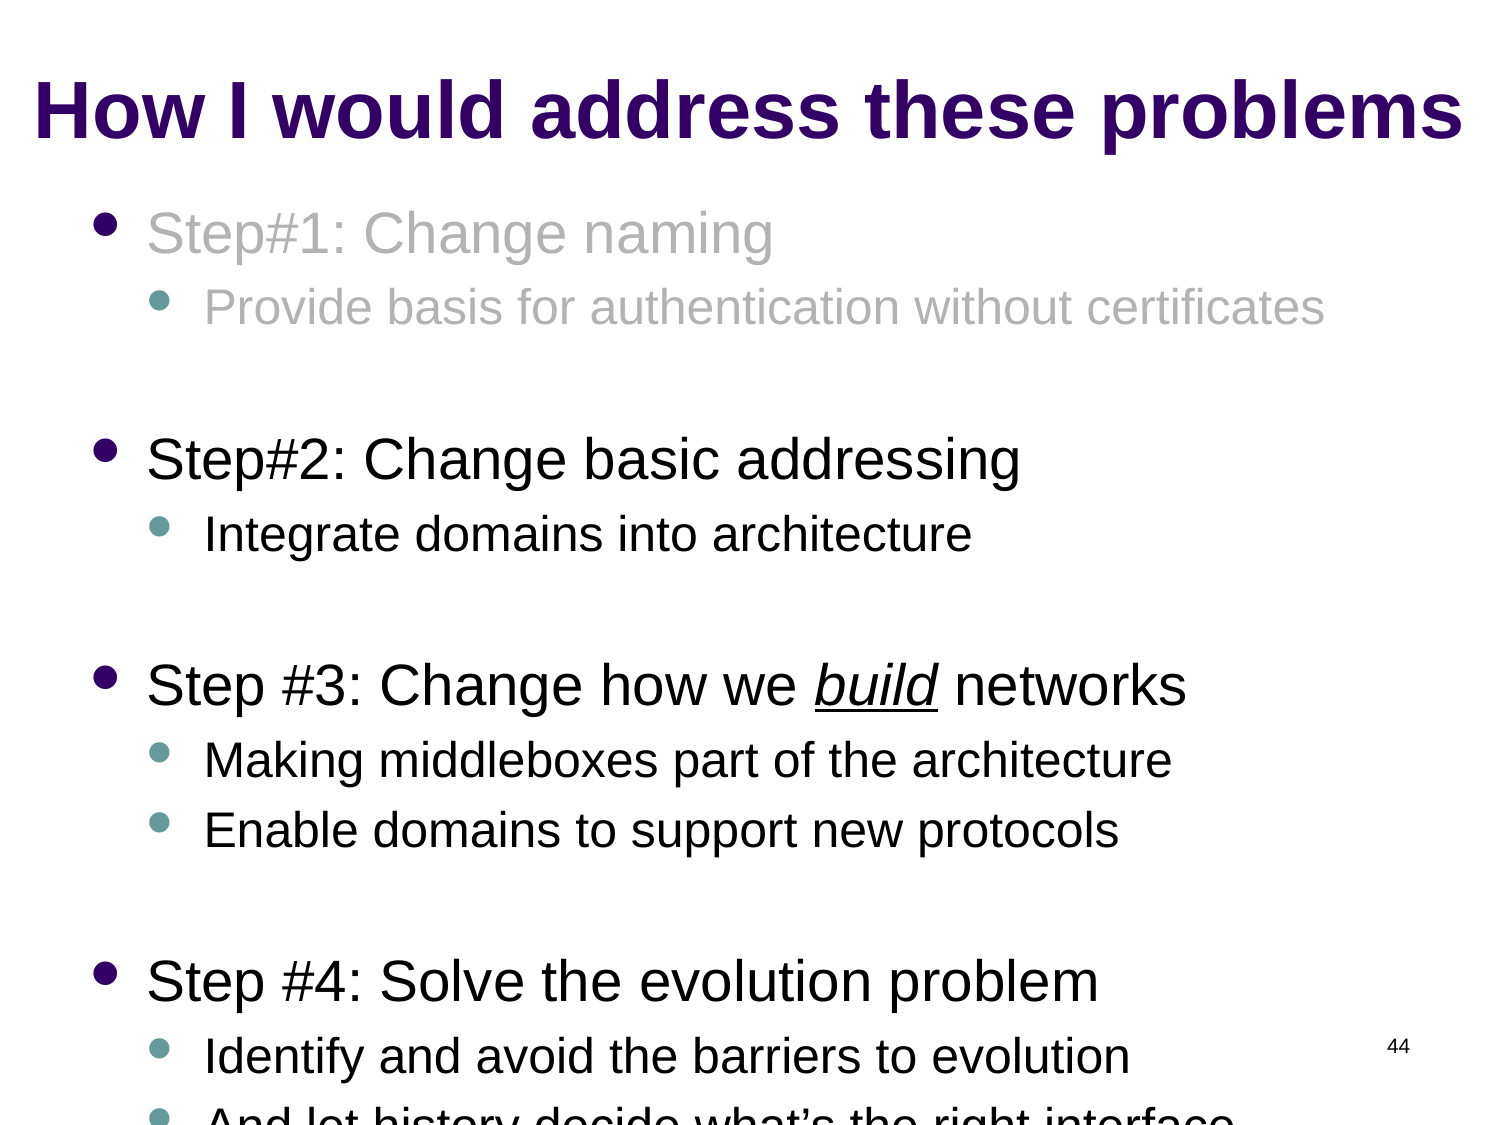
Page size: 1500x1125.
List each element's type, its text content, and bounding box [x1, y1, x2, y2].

list Step#1: Change naming Provide basis for authentication without certificates Step#2: Change basic addressing Integrate domains into architecture Step #3: Change how we build networks Making middleboxes part of the architecture Enable domains to support new protocols Step #4: Solve the evolution problem Identify and avoid the barriers to evolution And let history decide what’s the right interface…. [75, 187, 1475, 1006]
slide_number 44 [1074, 1024, 1426, 1101]
title How I would address these problems [0, 20, 1500, 163]
